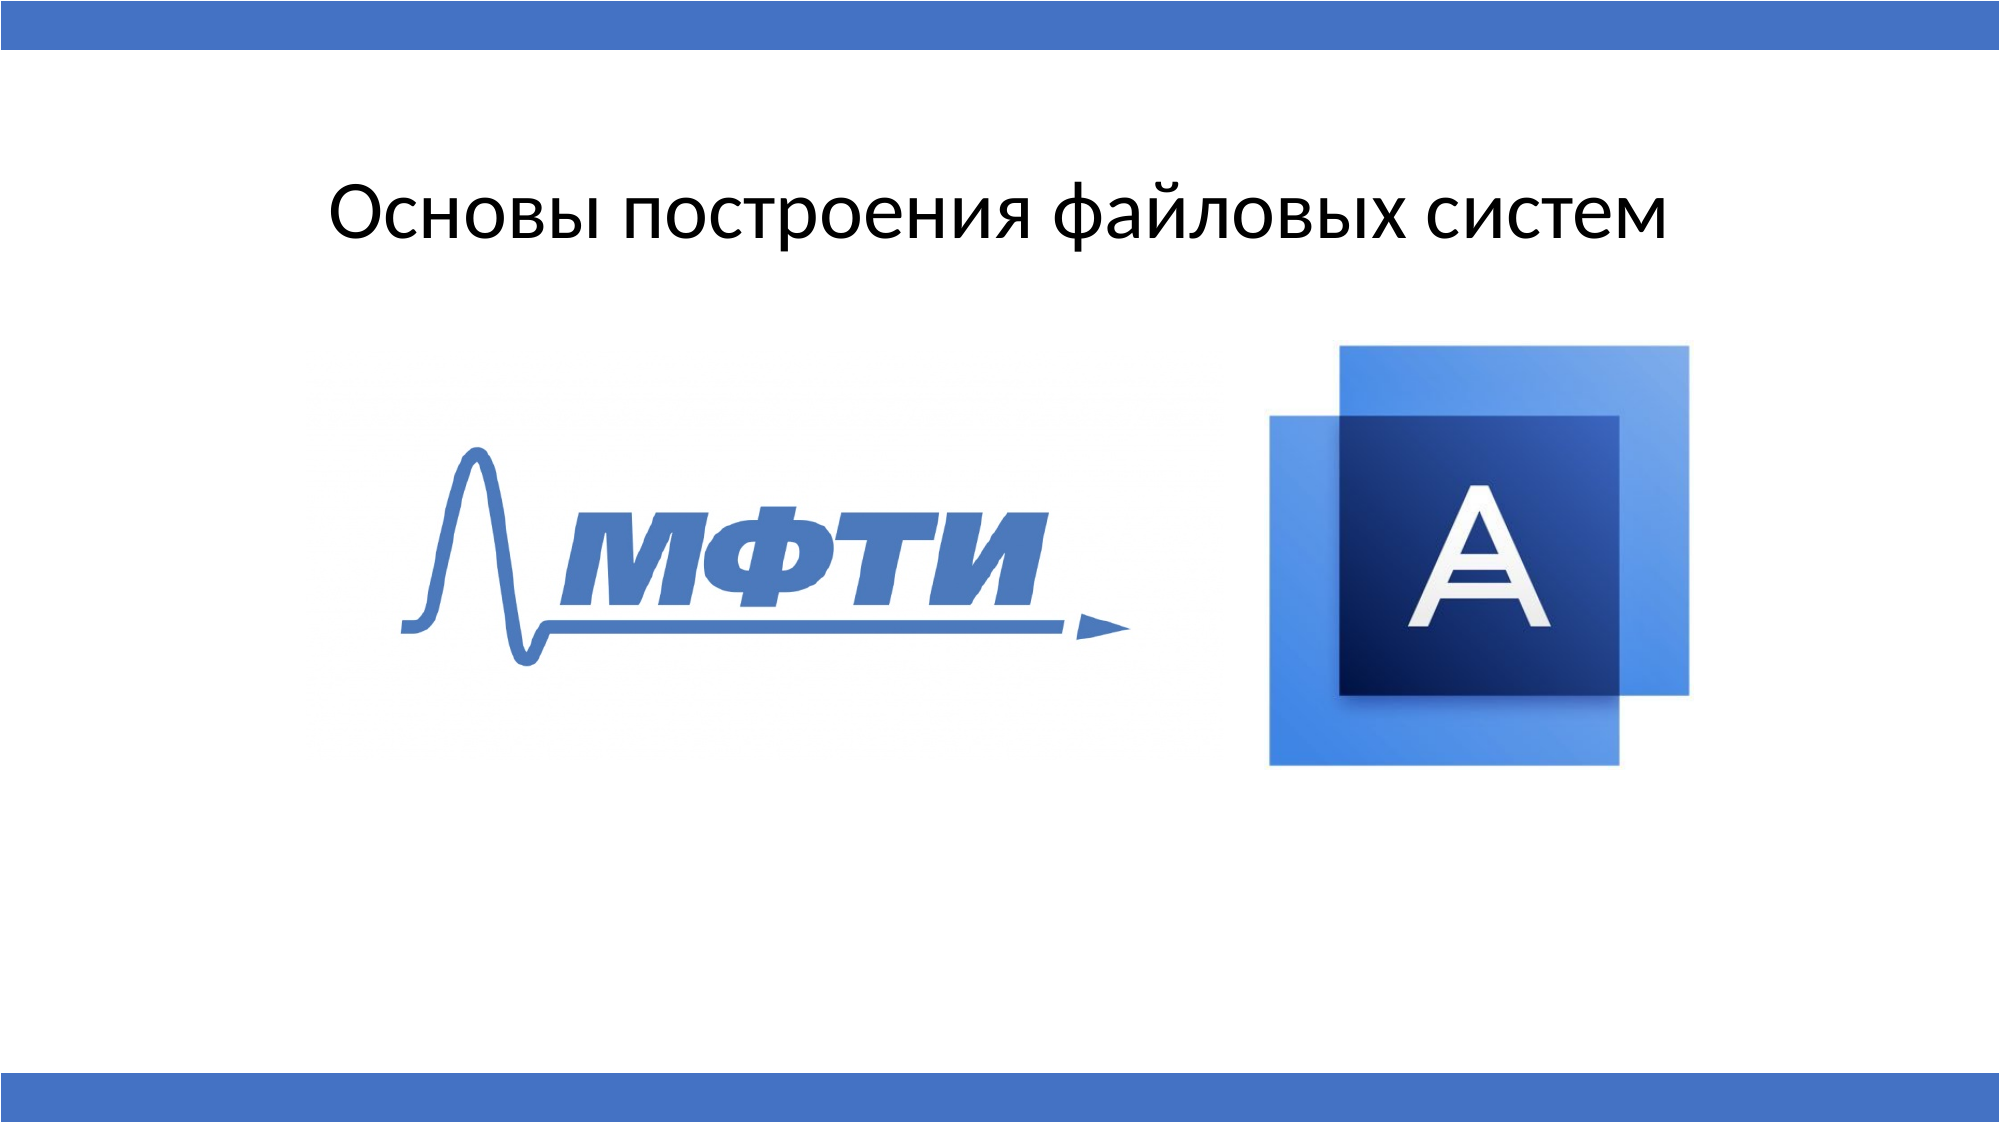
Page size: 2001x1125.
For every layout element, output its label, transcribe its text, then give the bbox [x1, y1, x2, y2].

picture [1264, 340, 1694, 770]
text_box Основы построения файловых систем [313, 147, 1687, 263]
picture [306, 351, 1224, 760]
table_header [1, 1073, 1999, 1122]
table_header [1, 1, 1999, 50]
